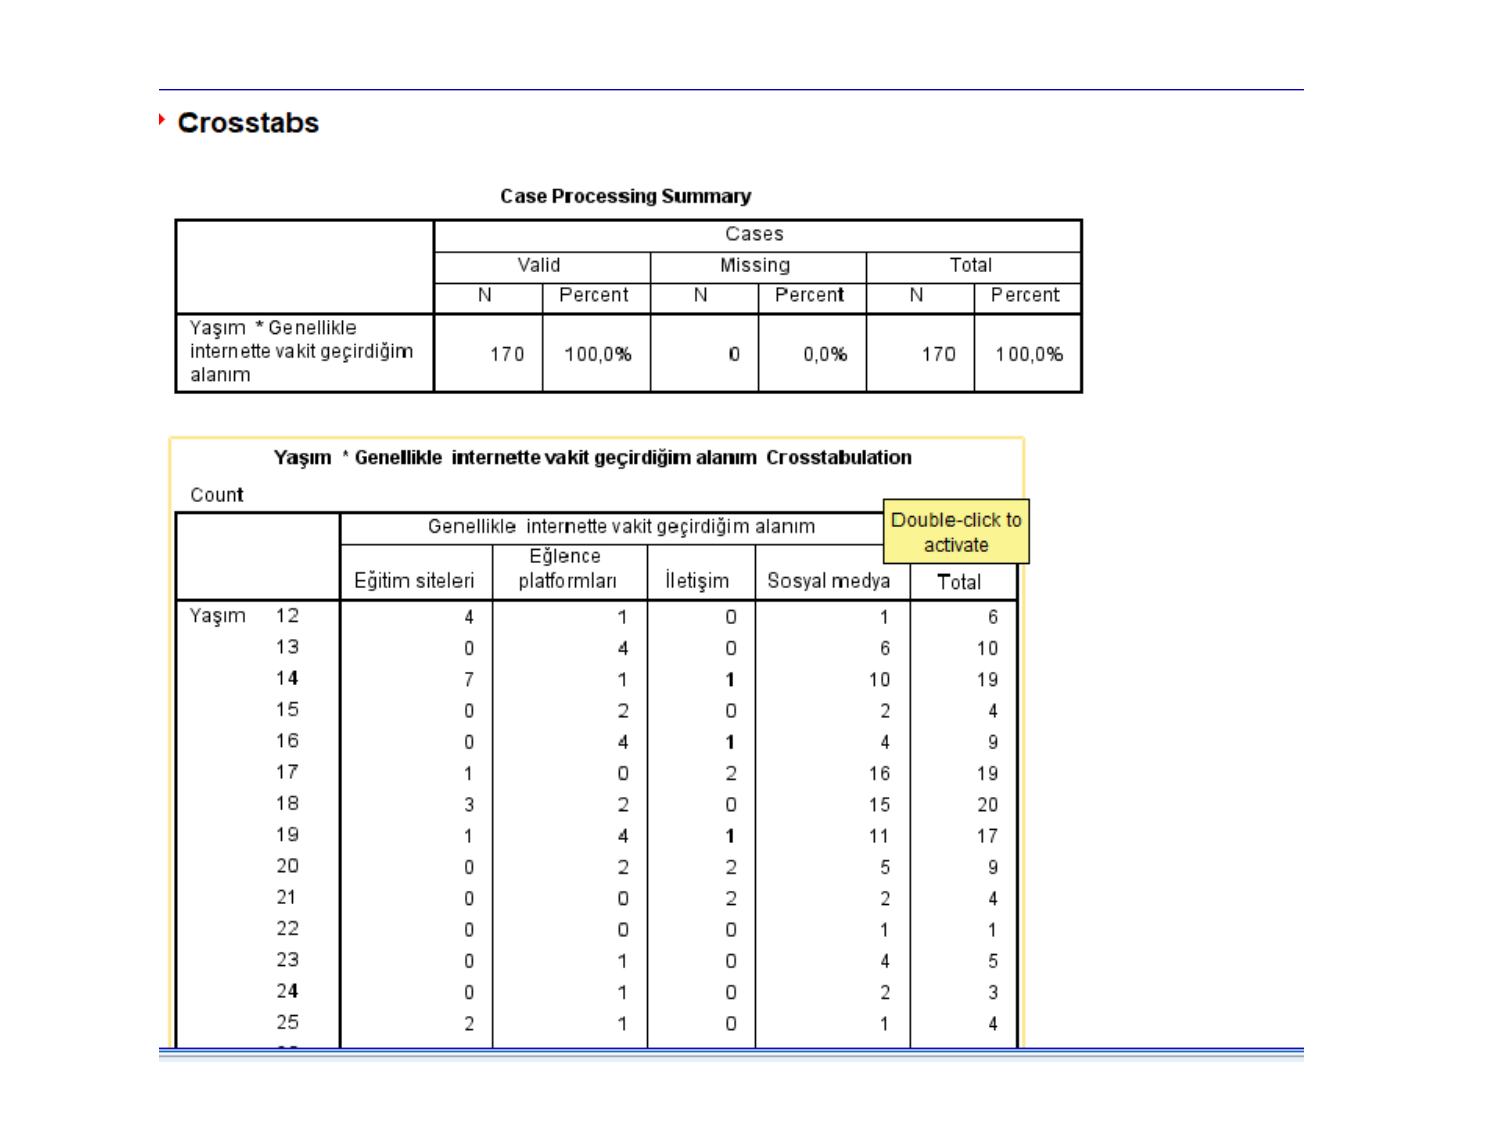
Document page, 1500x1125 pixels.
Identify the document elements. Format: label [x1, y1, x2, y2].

picture [159, 89, 1304, 1063]
